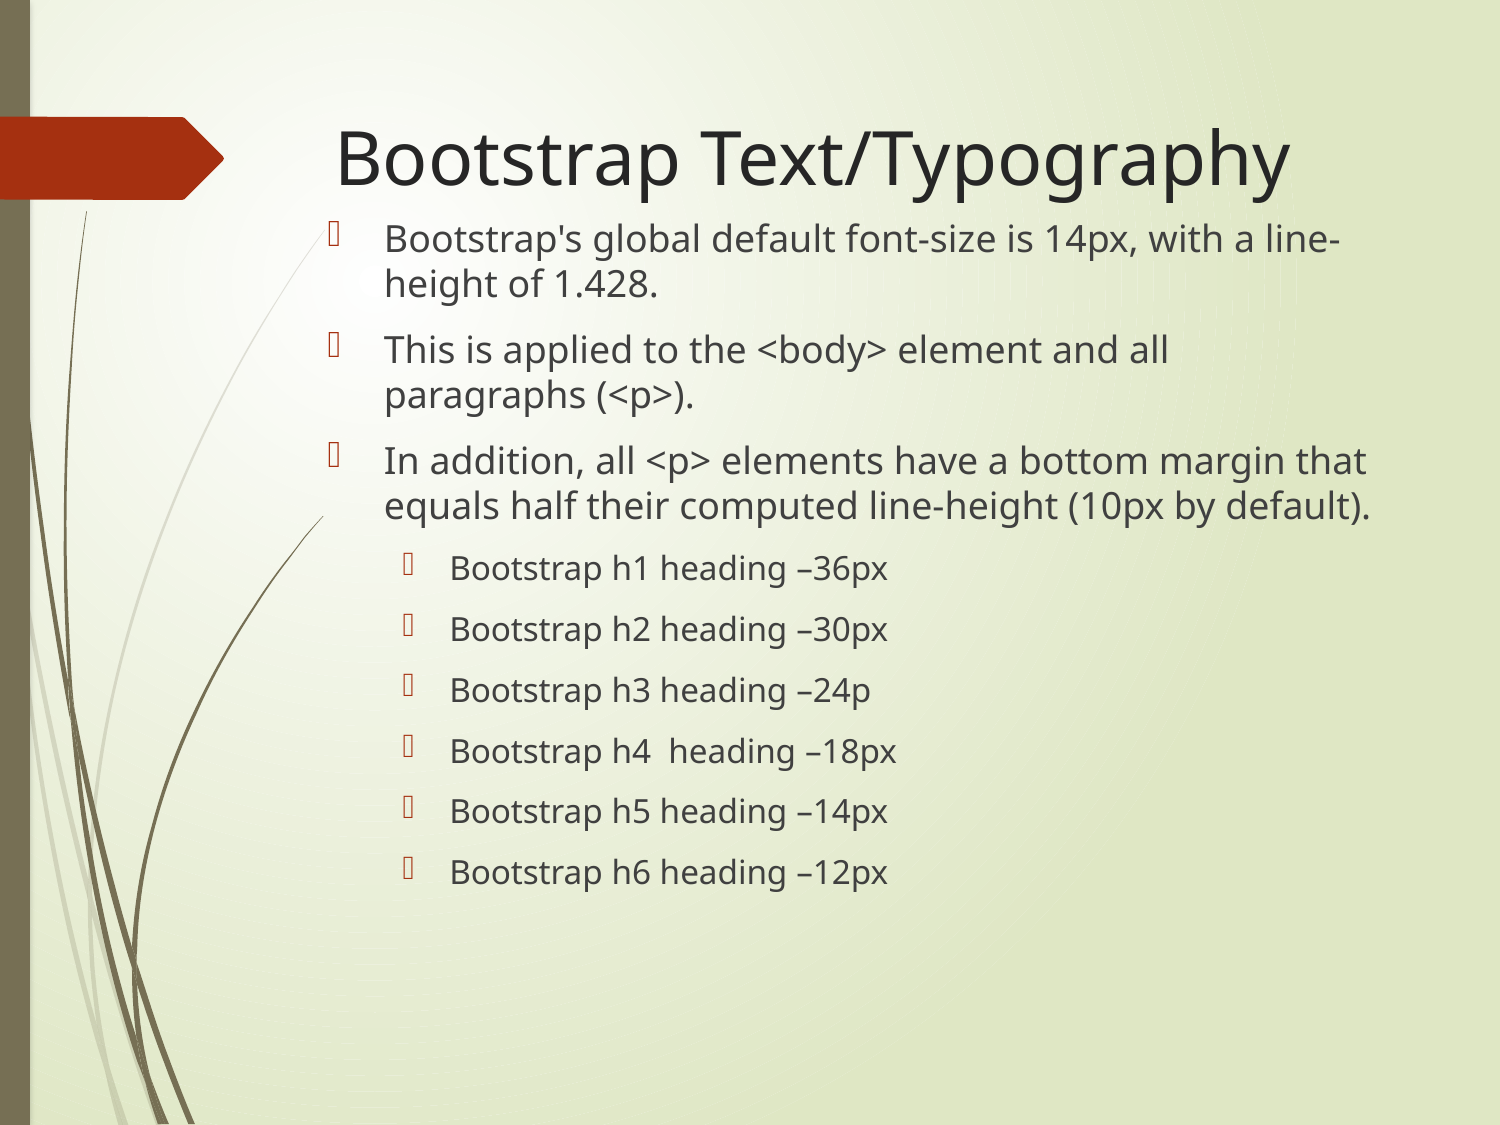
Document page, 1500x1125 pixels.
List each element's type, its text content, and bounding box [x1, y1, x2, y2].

title Bootstrap Text/Typography [319, 102, 1400, 313]
list Bootstrap's global default font-size is 14px, with a line-height of 1.428. This is applied to the <body> element and all paragraphs (<p>). In addition, all <p> elements have a bottom margin that equals half their computed line-height (10px by default). Bootstrap h1 heading –36px Bootstrap h2 heading –30px Bootstrap h3 heading –24p Bootstrap h4 heading –18px Bootstrap h5 heading –14px Bootstrap h6 heading –12px [312, 207, 1394, 1125]
